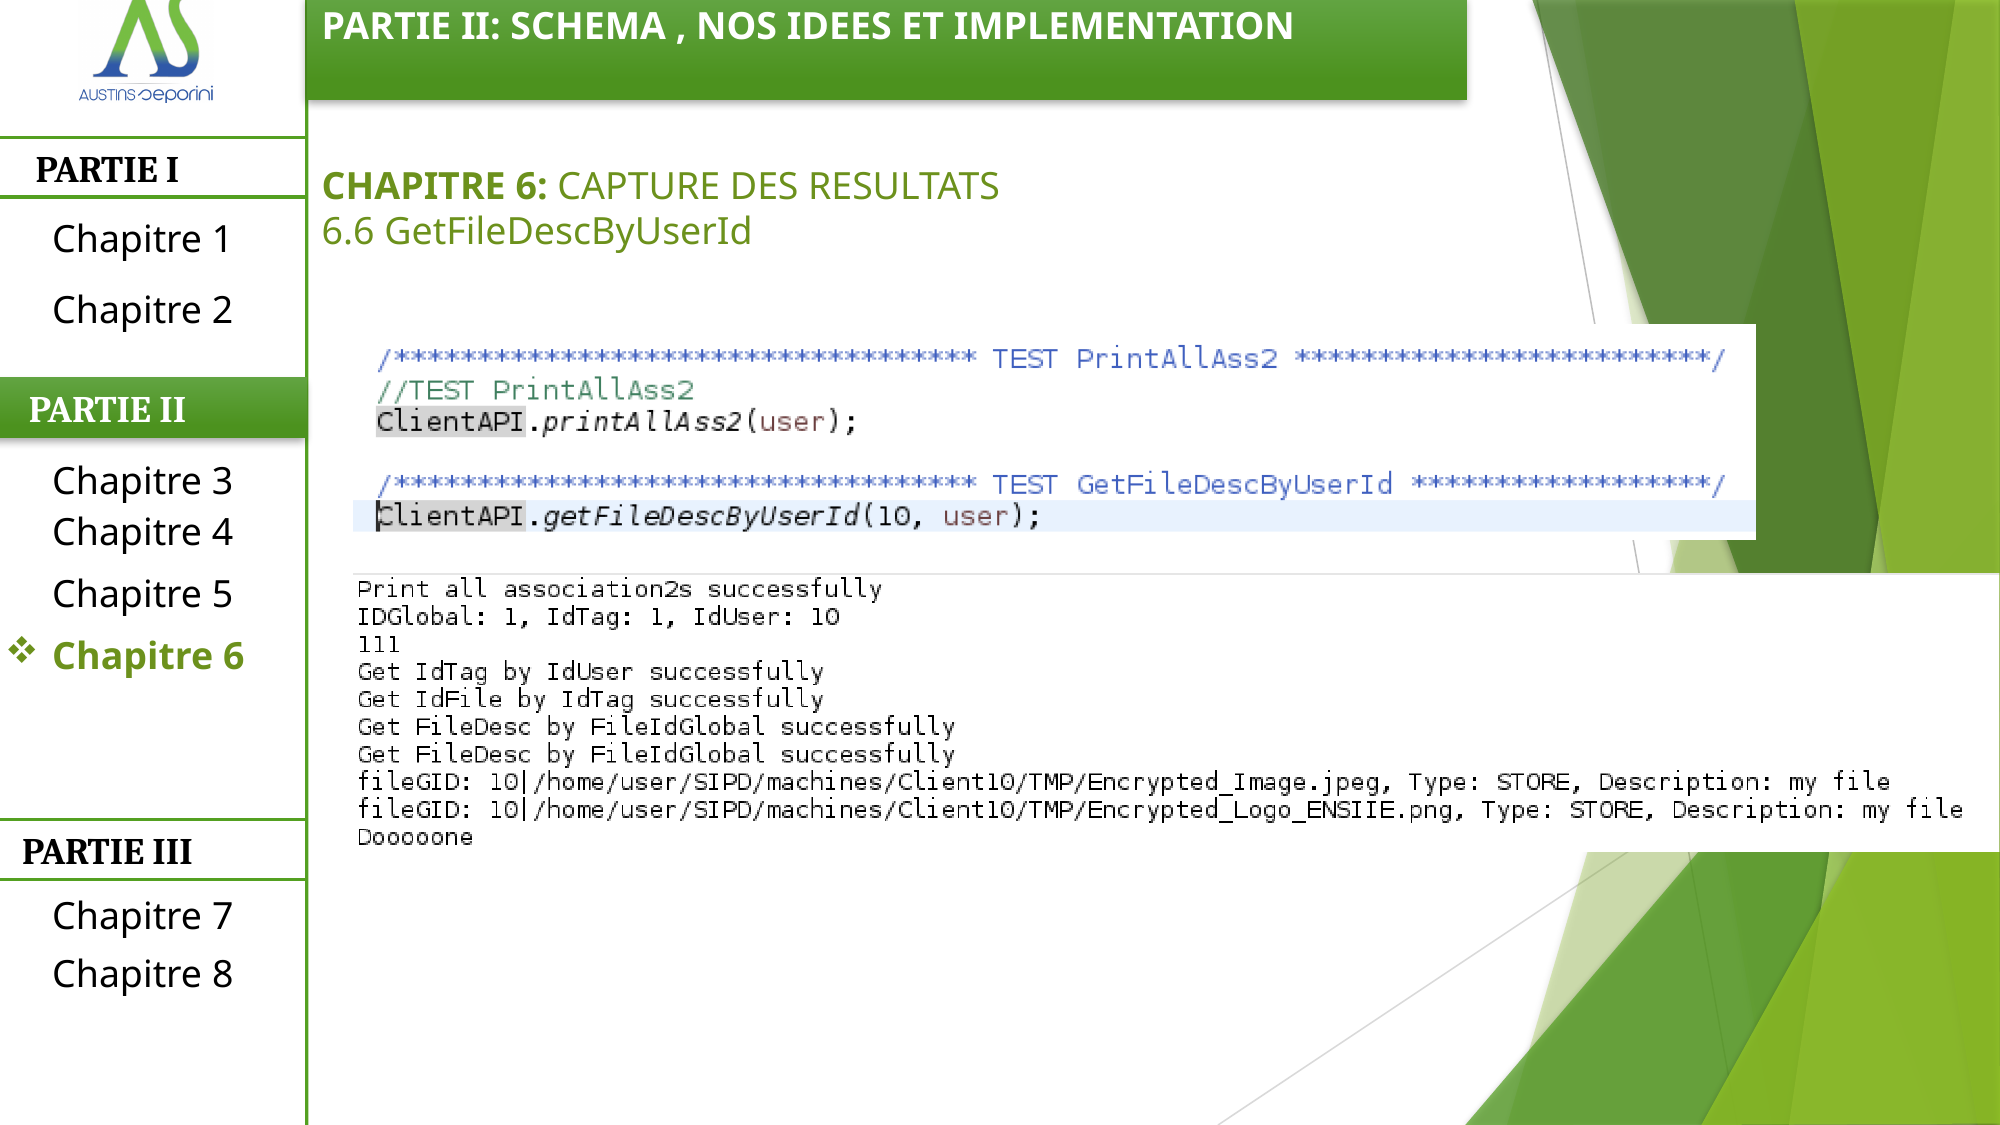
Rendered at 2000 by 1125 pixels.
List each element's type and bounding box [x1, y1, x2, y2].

picture [348, 573, 2000, 852]
text_box [0, 0, 1468, 1125]
picture [353, 324, 1757, 540]
